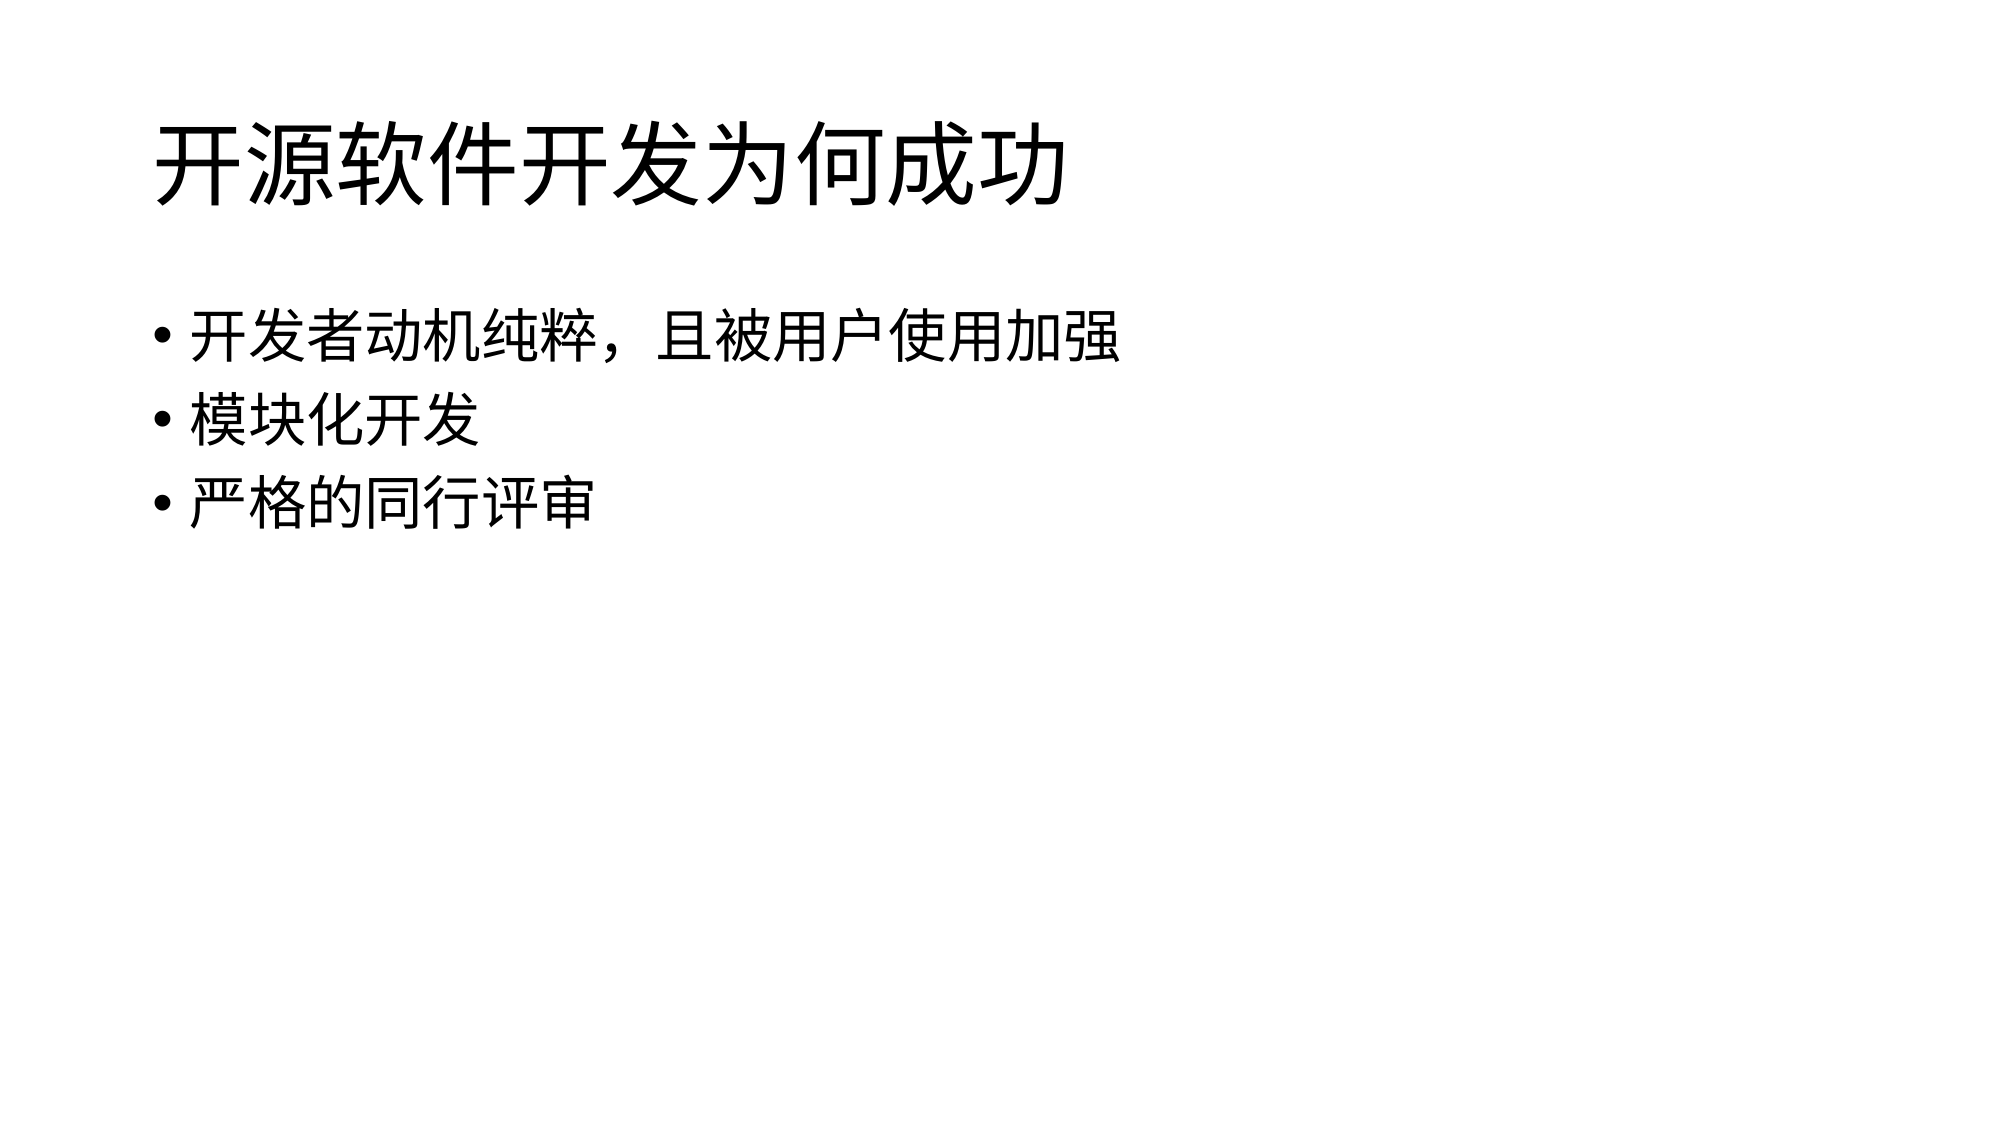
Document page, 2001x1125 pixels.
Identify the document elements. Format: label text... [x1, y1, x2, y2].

title 开源软件开发为何成功 [137, 59, 1863, 278]
list 开发者动机纯粹，且被用户使用加强 模块化开发 严格的同行评审 [137, 299, 1863, 1014]
